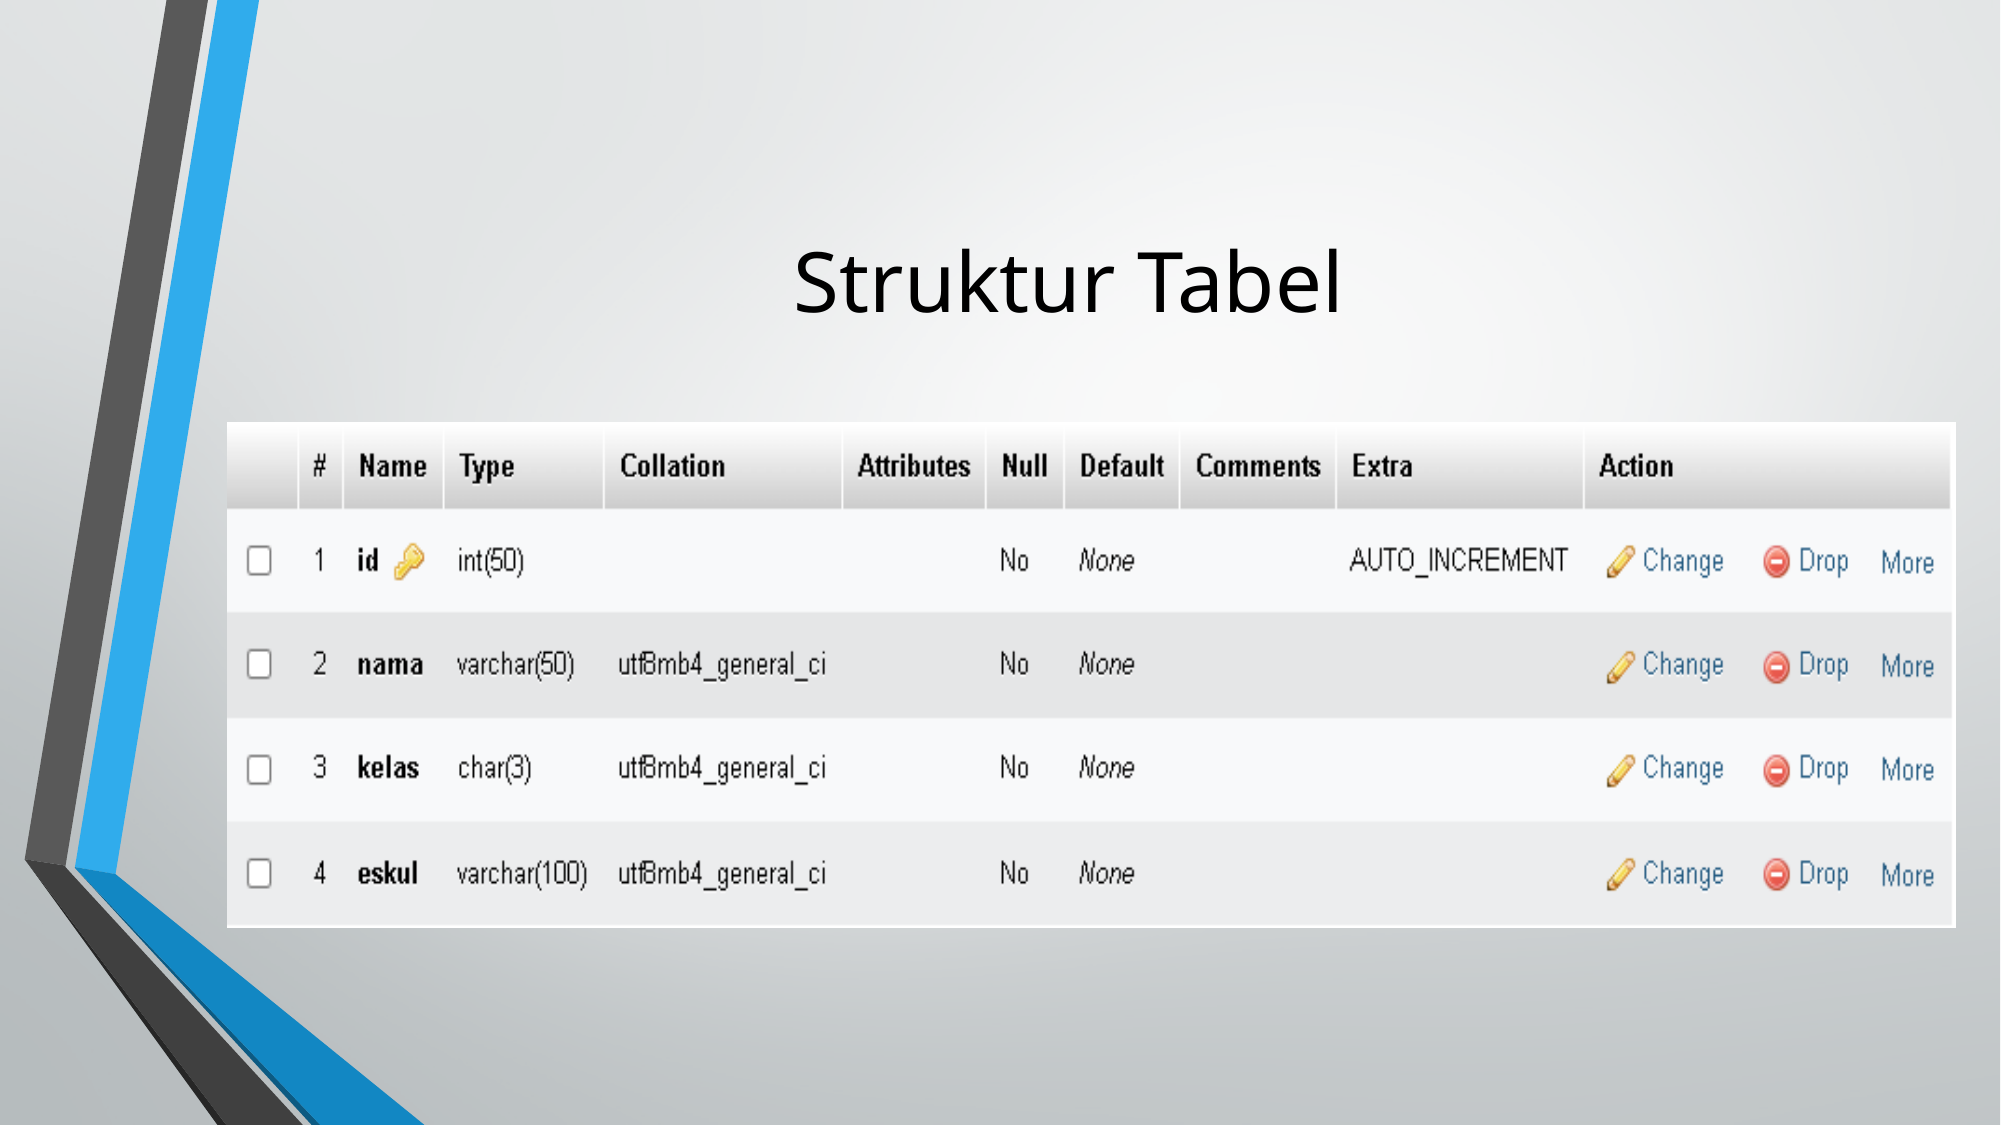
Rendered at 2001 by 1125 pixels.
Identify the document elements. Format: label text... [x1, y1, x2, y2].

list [226, 422, 1956, 928]
title Struktur Tabel [247, 135, 1891, 422]
